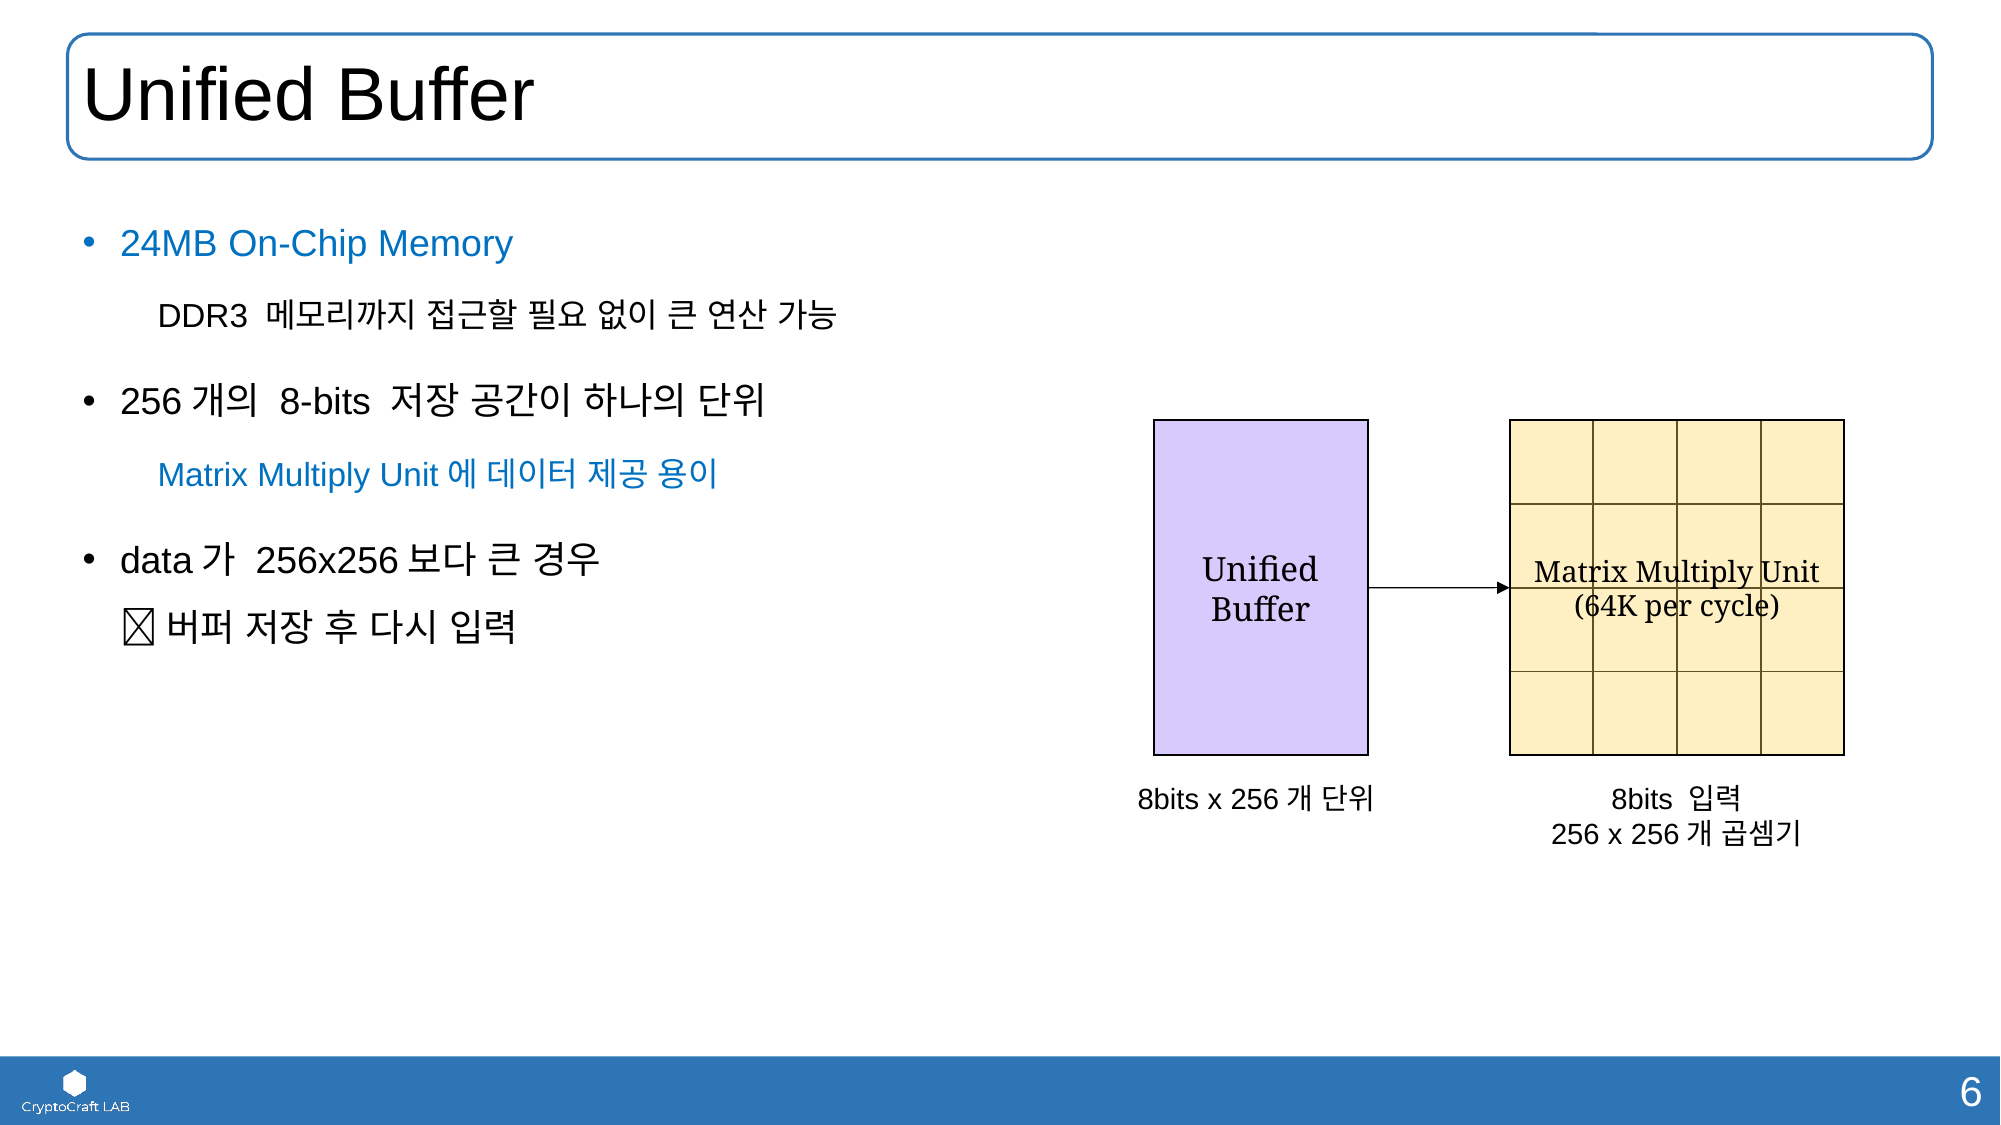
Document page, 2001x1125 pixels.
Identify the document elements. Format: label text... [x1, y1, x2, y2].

text_box Matrix Multiply Unit (64K per cycle) [1509, 419, 1845, 756]
title Unified Buffer [67, 34, 1933, 160]
text_box Unified Buffer [1153, 419, 1369, 756]
picture [13, 1061, 138, 1123]
text_box 8bits 입력 256 x 256개 곱셈기 [1536, 772, 1818, 858]
text_box 8bits x 256개 단위 [1122, 772, 1399, 823]
list 24MB On-Chip Memory DDR3 메모리까지 접근할 필요 없이 큰 연산 가능 256개의 8-bits 저장 공간이 하나의 단위 Matrix Multiply Unit에 데이터 제공 용이 data가 256x256보다 큰 경우  버퍼 저장 후 다시 입력 [67, 189, 1933, 1019]
